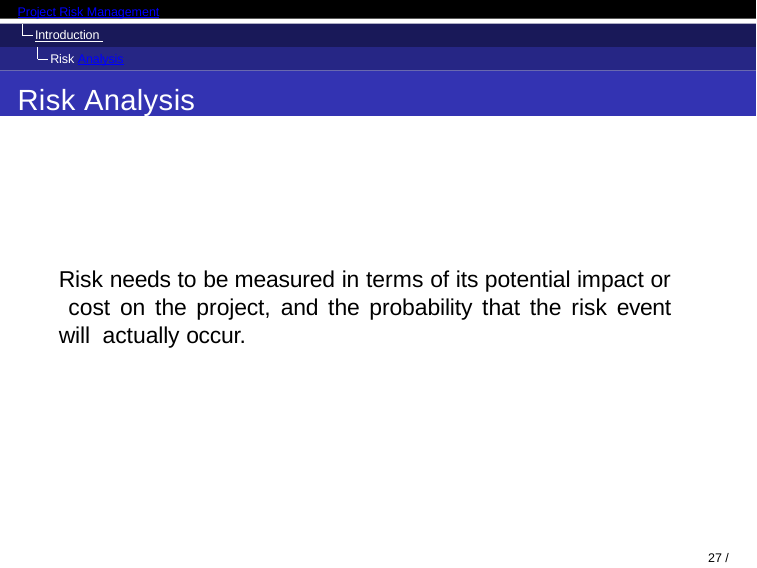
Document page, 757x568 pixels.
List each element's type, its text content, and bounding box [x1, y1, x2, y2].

slide_number 18 / 98 [701, 548, 746, 568]
text_box [0, 47, 756, 70]
text_box Risk needs to be measured in terms of its potential impact or cost on the project, and the probability that the risk event will actually occur. [56, 263, 672, 349]
text_box [0, 23, 33, 47]
text_box Risk Analysis [0, 70, 756, 116]
text_box Introduction Risk Analysis [33, 16, 127, 66]
text_box [127, 23, 756, 47]
text_box Project Risk Management [0, 0, 756, 19]
